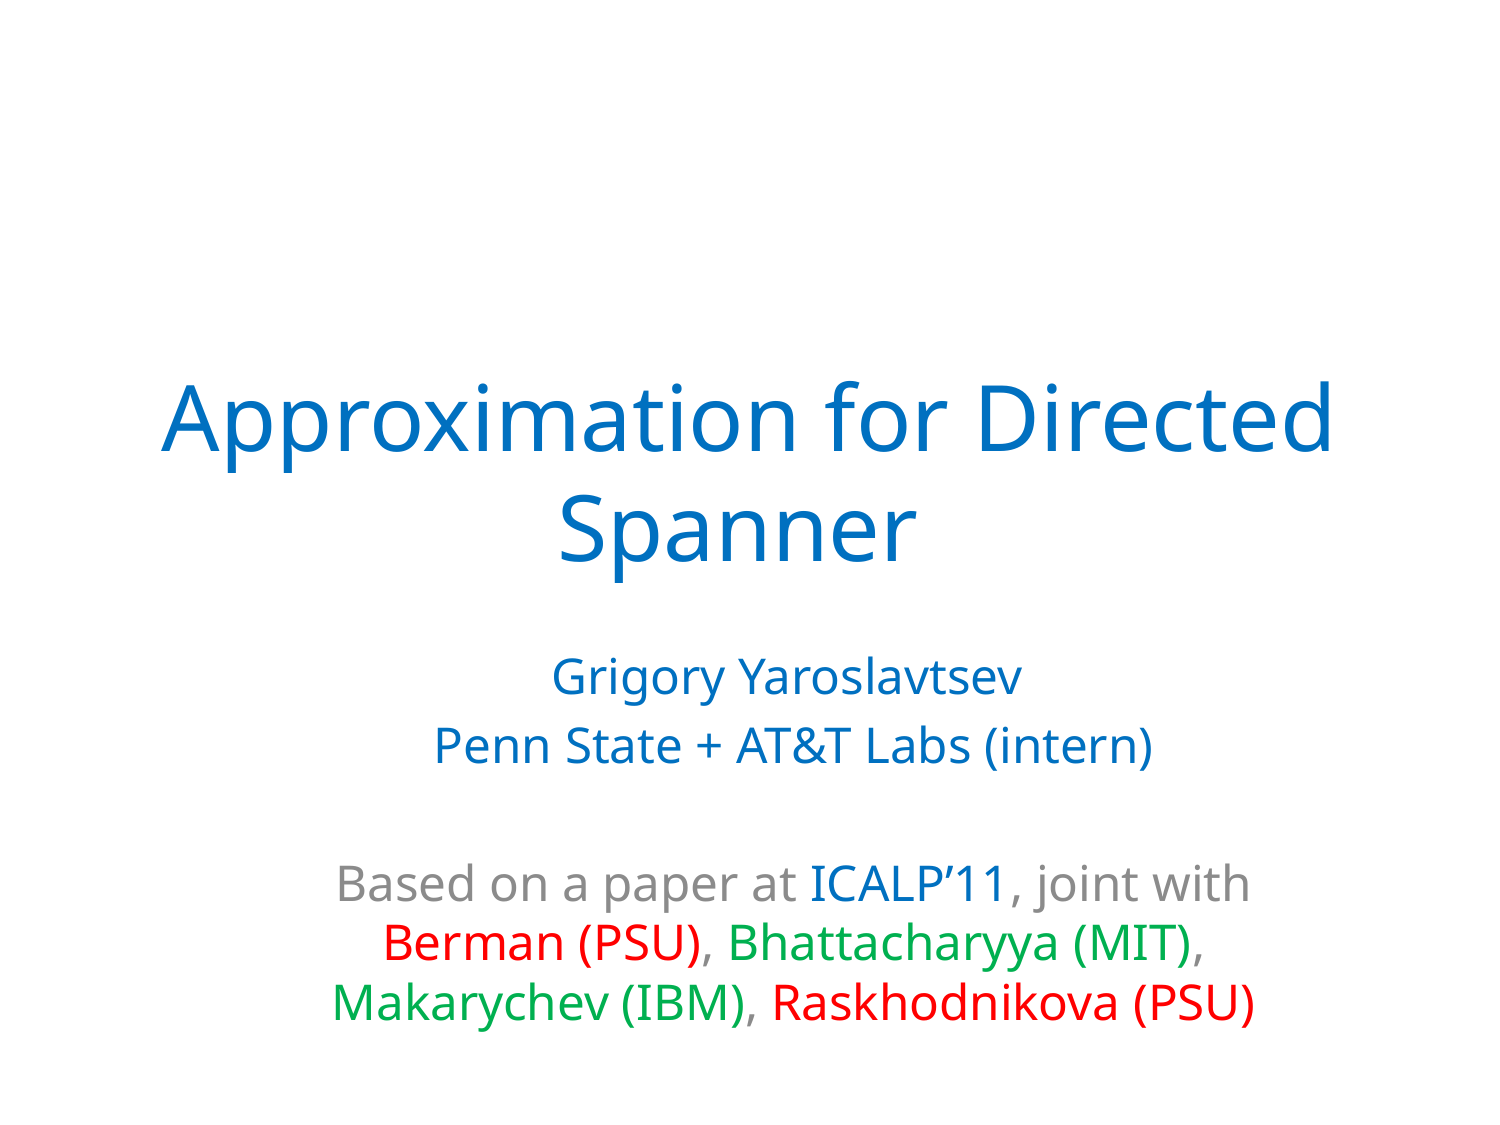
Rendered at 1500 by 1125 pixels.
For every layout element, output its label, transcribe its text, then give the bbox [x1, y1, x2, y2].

title Approximation for Directed Spanner [112, 349, 1388, 591]
subtitle Grigory Yaroslavtsev Penn State + AT&T Labs (intern) Based on a paper at ICALP’11, joint with Berman (PSU), Bhattacharyya (MIT), Makarychev (IBM), Raskhodnikova (PSU) [225, 637, 1363, 1038]
